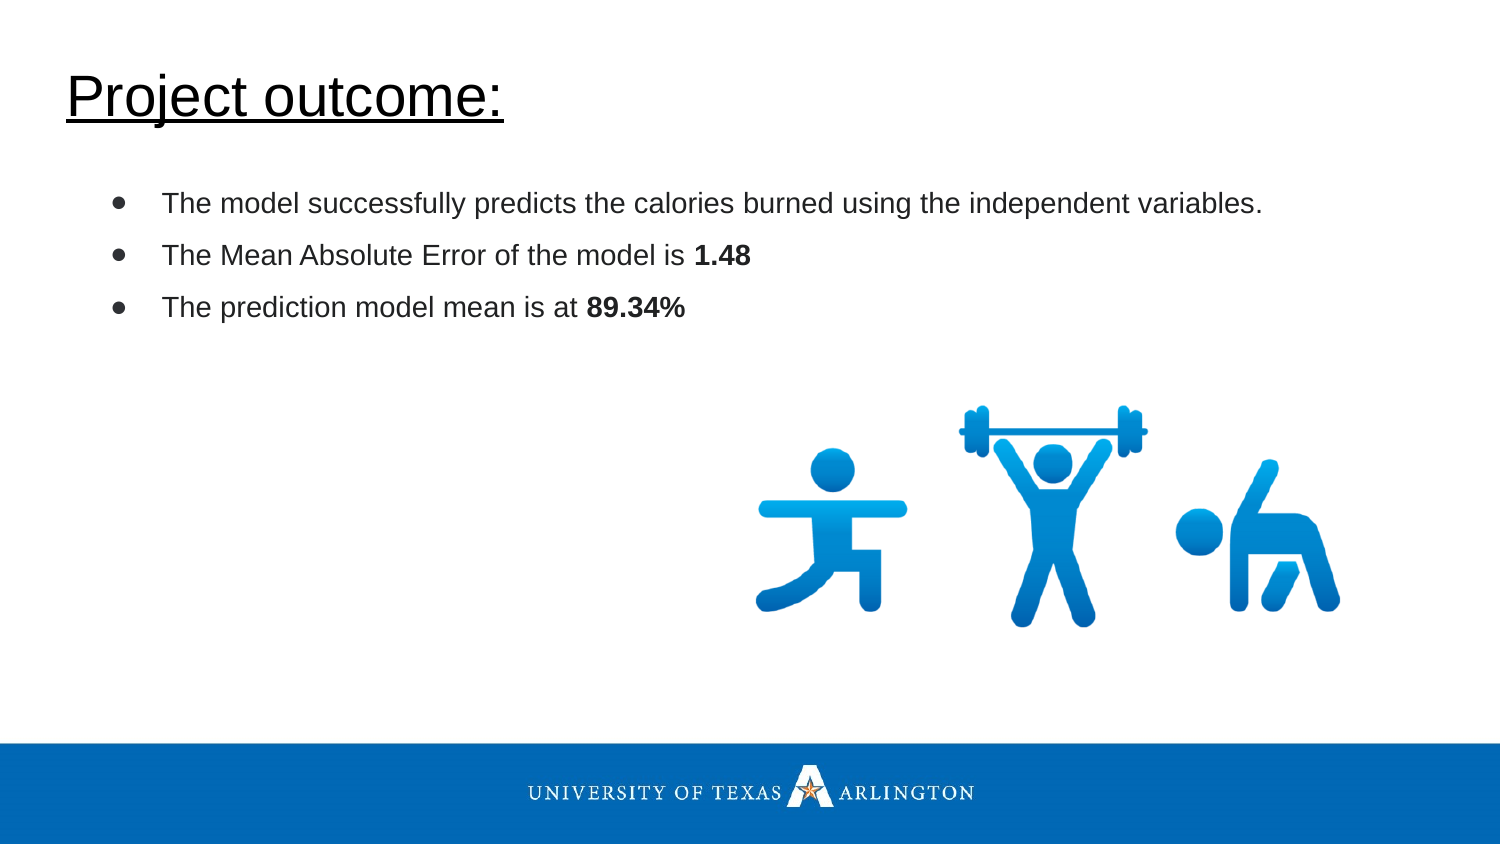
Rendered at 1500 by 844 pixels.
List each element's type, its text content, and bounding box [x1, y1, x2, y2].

text_box The model successfully predicts the calories burned using the independent variables. The Mean Absolute Error of the model is 1.48 The prediction model mean is at 89.34% [71, 151, 1416, 339]
subtitle Project outcome: [51, 43, 1449, 174]
picture [0, 0, 1500, 844]
